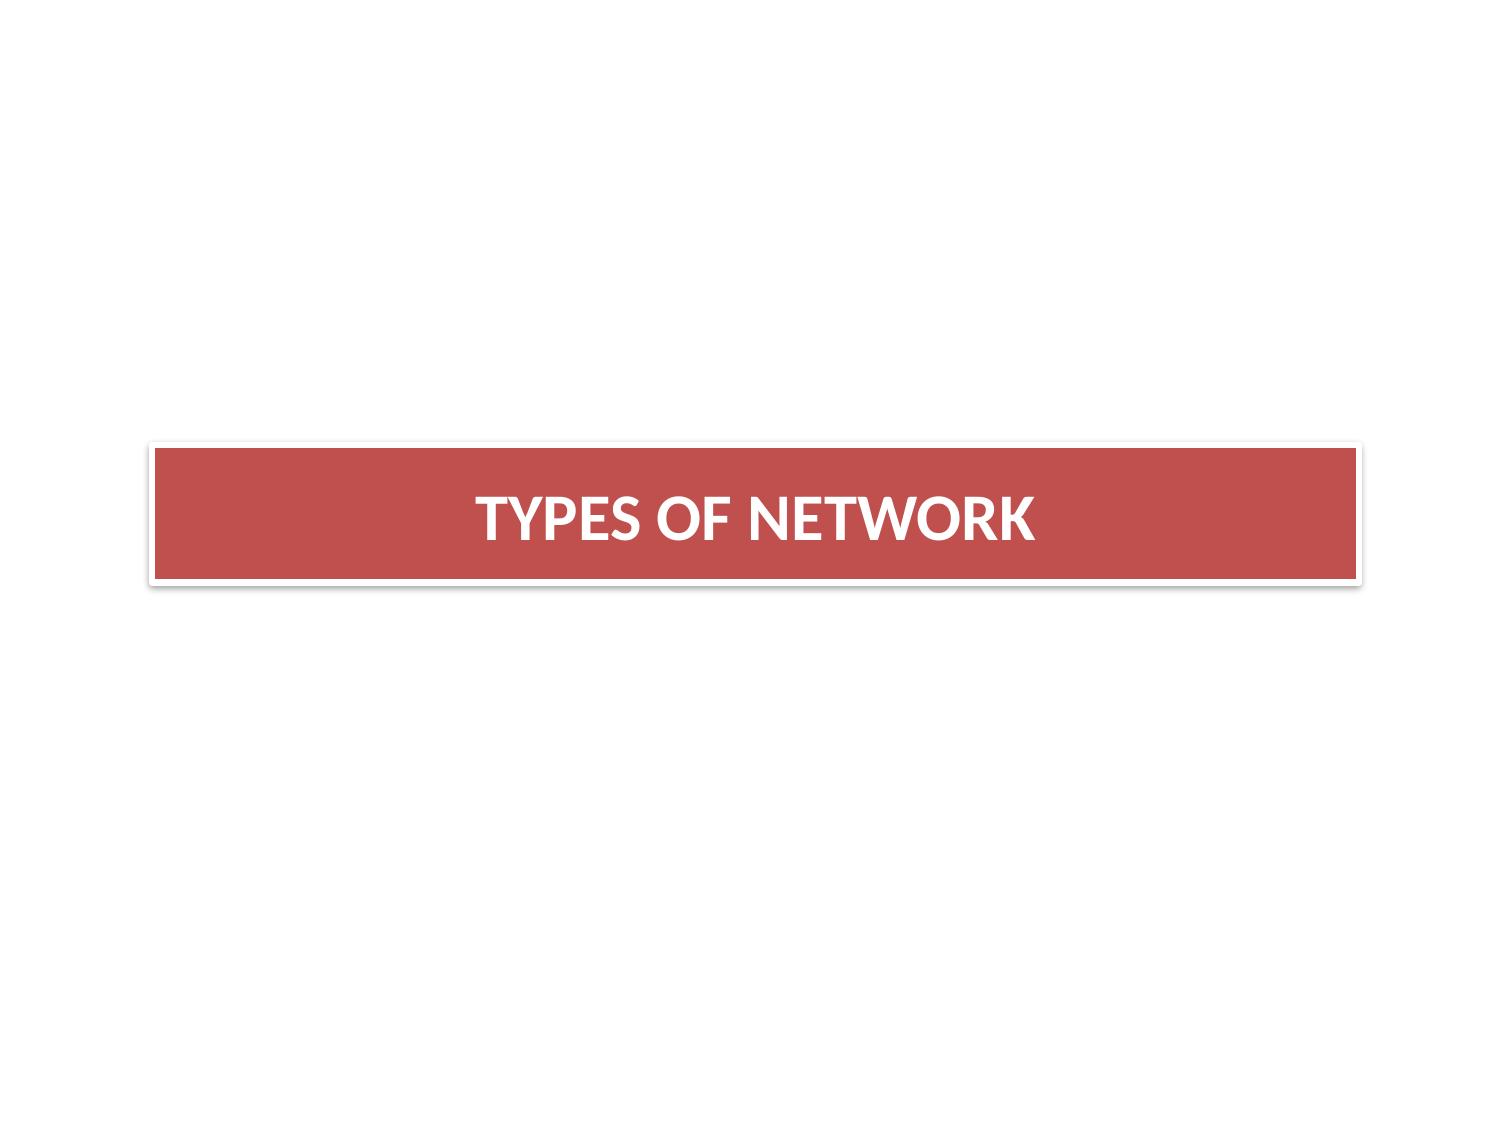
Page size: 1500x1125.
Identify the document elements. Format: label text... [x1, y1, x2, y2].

text_box TYPES OF NETWORK [149, 442, 1362, 586]
